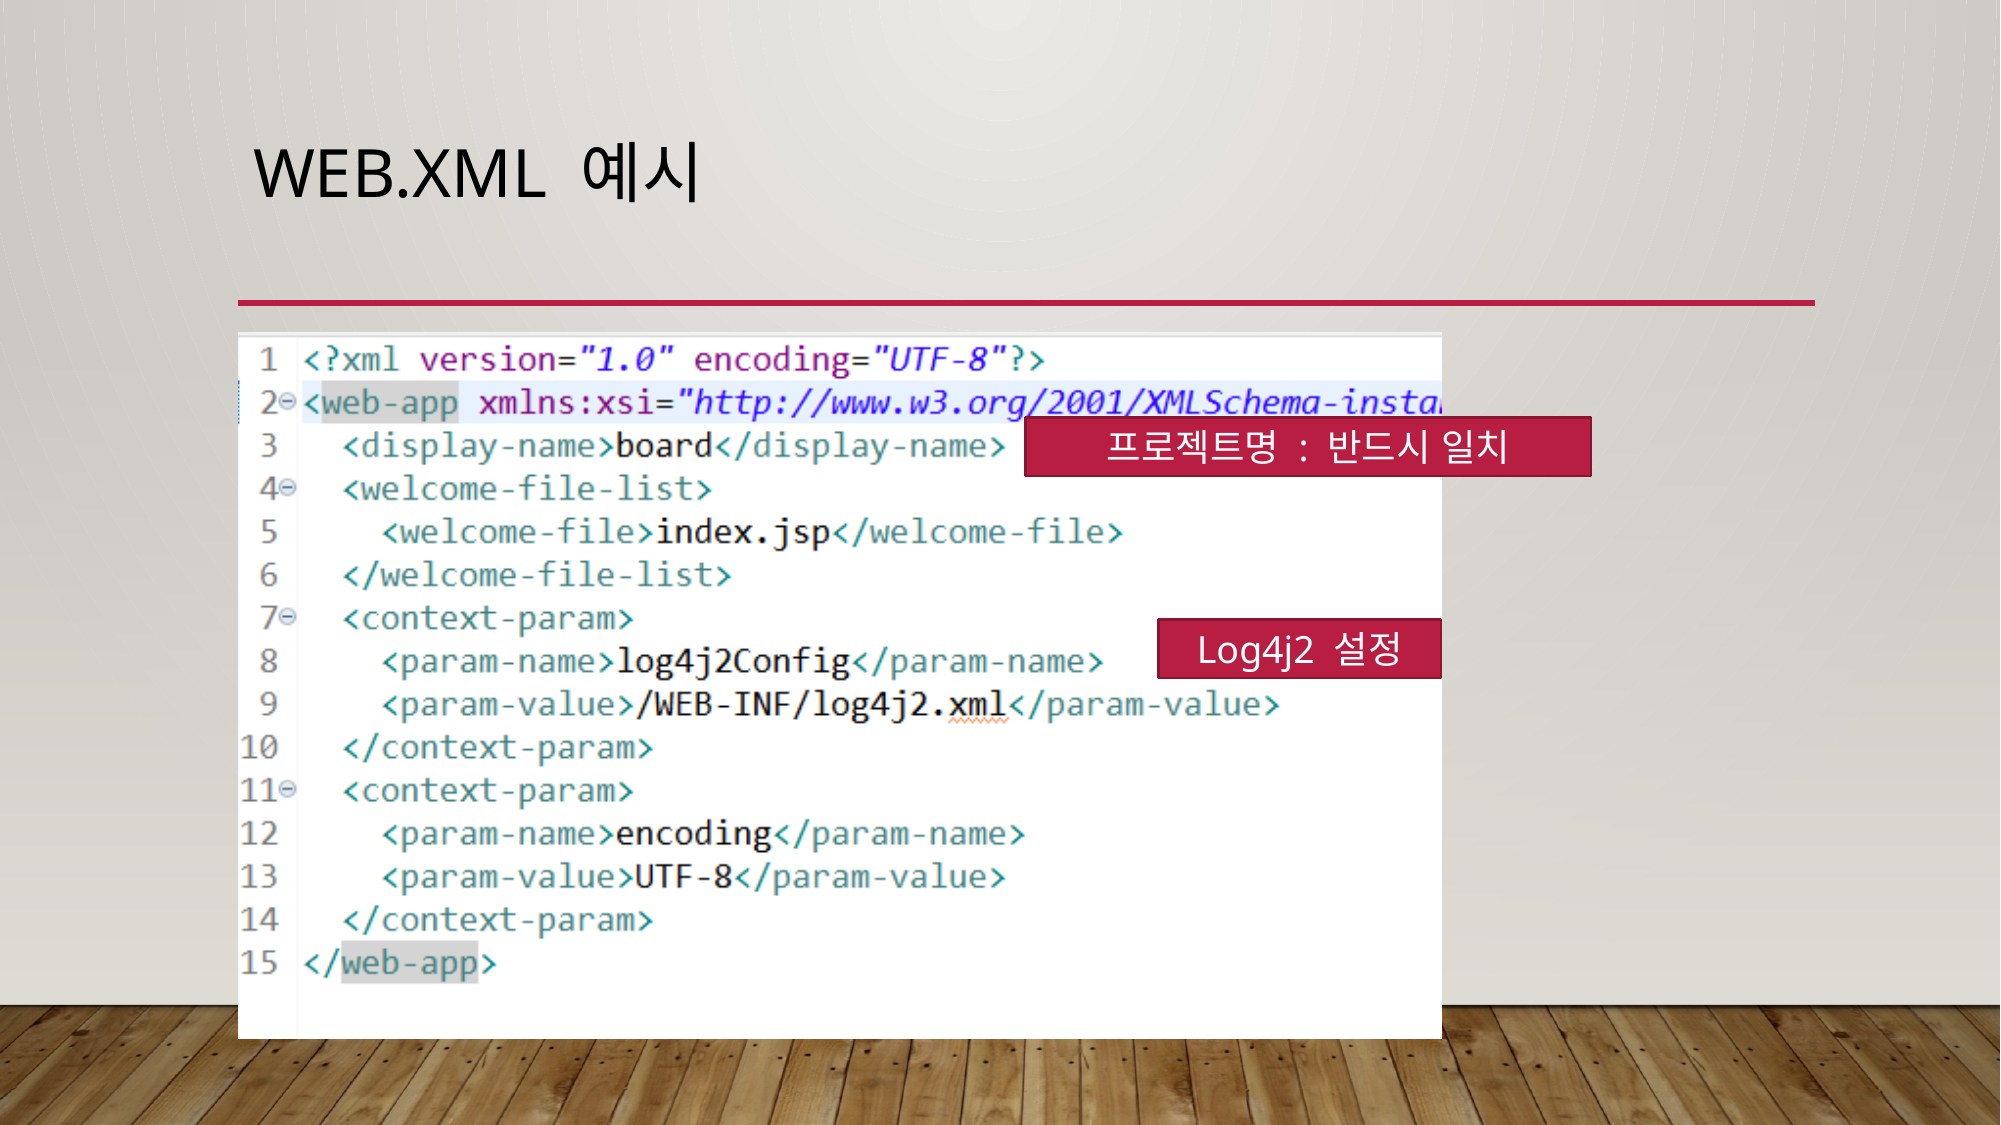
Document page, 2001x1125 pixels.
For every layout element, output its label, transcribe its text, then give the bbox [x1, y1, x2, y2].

title Web.xml 예시 [238, 131, 1814, 305]
picture [0, 332, 2000, 1125]
text_box 프로젝트명 : 반드시 일치 [1442, 416, 1592, 477]
